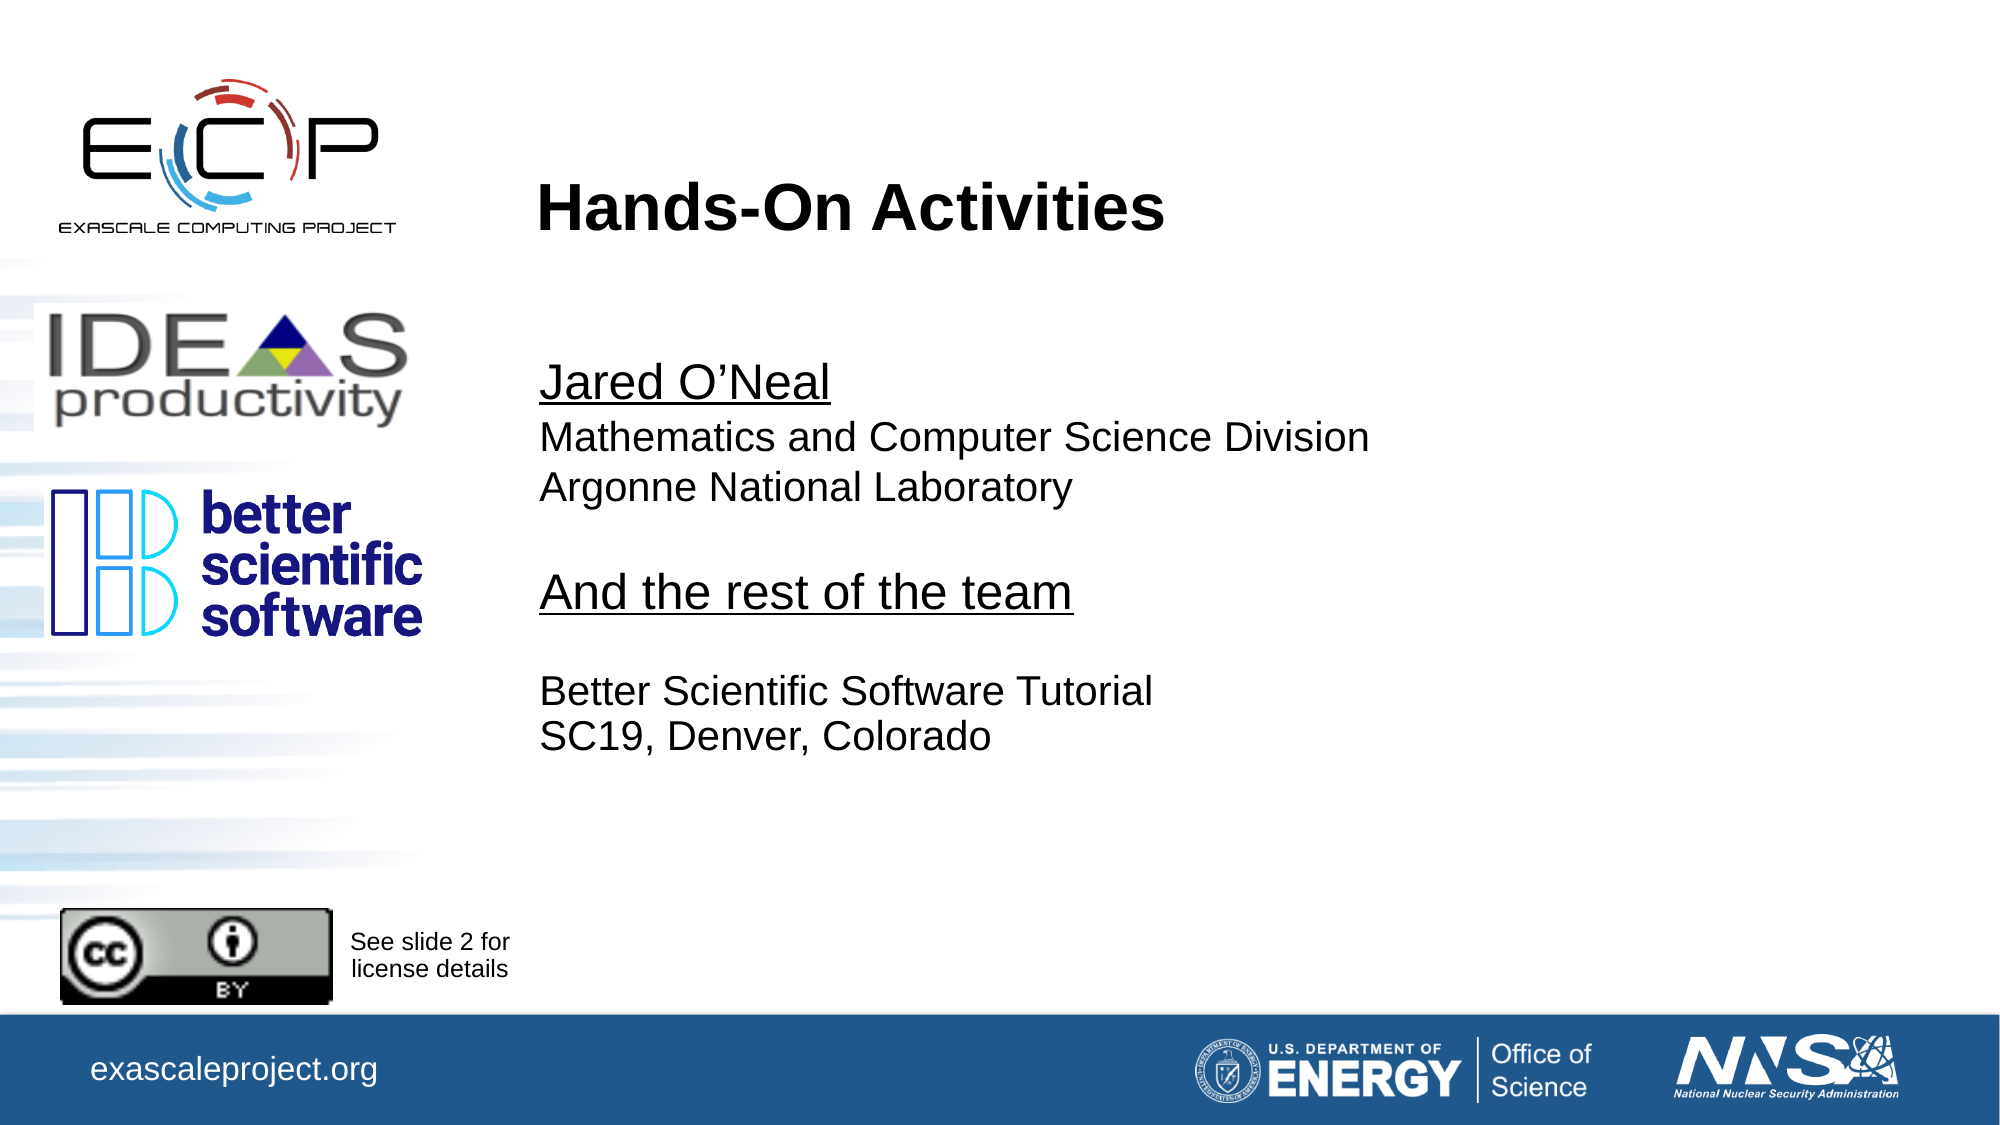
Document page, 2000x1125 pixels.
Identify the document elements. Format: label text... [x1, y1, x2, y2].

picture [0, 258, 469, 1005]
picture [1195, 1037, 1592, 1103]
picture [1673, 1034, 1899, 1106]
text_box See slide 2 for license details [338, 921, 527, 991]
picture [59, 79, 396, 233]
title Hands-On Activities [521, 82, 1882, 252]
subtitle Jared O’Neal Mathematics and Computer Science Division Argonne National Laboratory And the rest of the team Better Scientific Software Tutorial SC19, Denver, Colorado [521, 341, 1882, 811]
